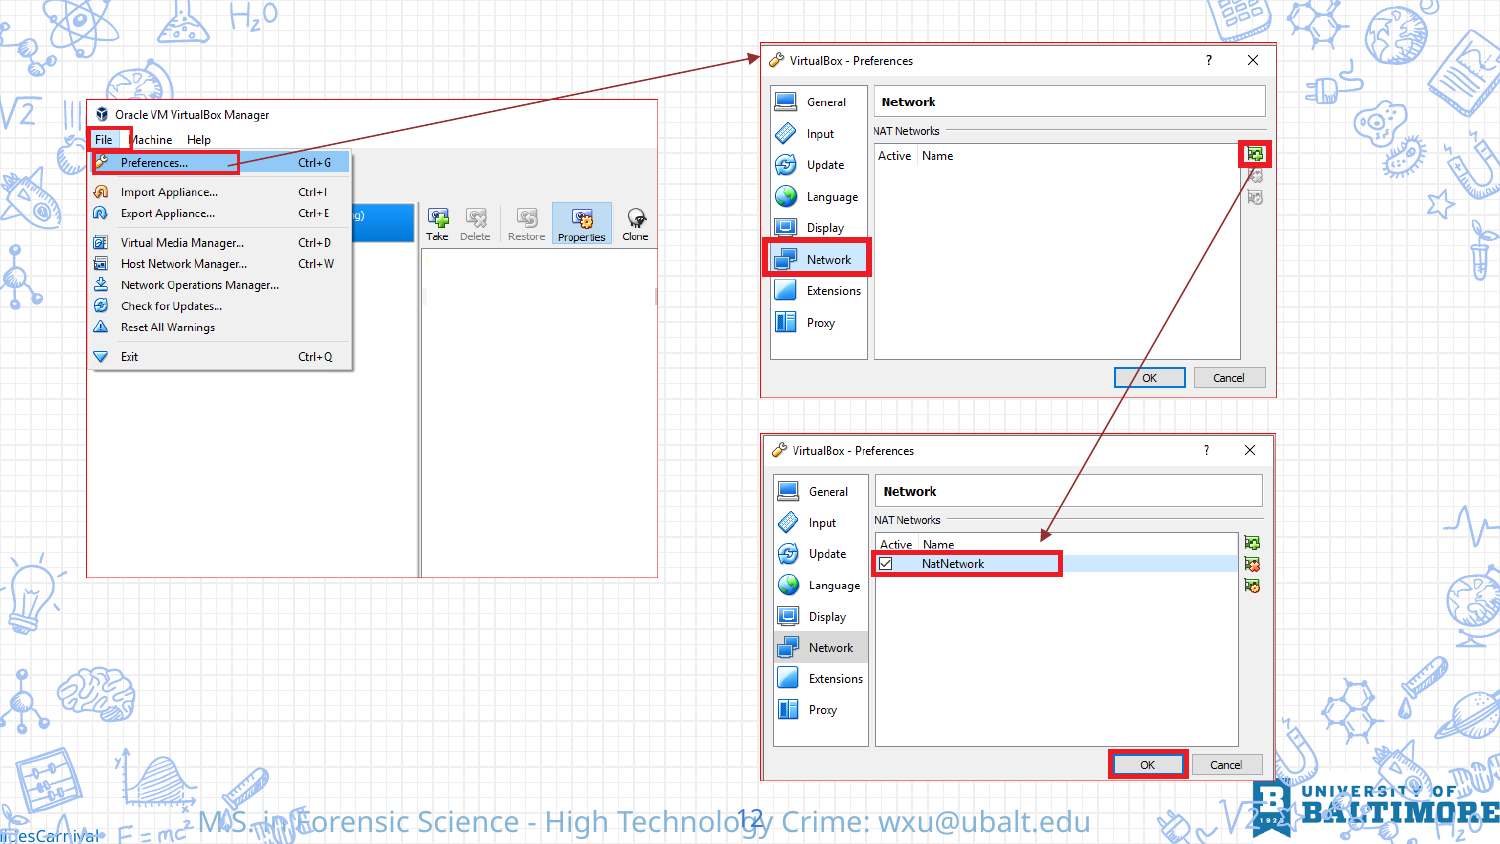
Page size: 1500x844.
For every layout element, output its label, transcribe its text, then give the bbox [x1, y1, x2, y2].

picture [1471, 771, 1479, 786]
picture [1354, 819, 1361, 827]
picture [86, 99, 659, 578]
picture [1283, 771, 1308, 783]
picture [1479, 779, 1483, 790]
picture [1405, 773, 1430, 800]
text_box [227, 56, 761, 167]
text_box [1040, 165, 1256, 543]
picture [1342, 796, 1349, 806]
picture [1388, 823, 1396, 835]
slide_number 12 [705, 796, 795, 844]
picture [1481, 771, 1489, 788]
picture [760, 433, 1500, 844]
picture [1408, 786, 1417, 792]
picture [760, 42, 1277, 399]
picture [1381, 771, 1421, 792]
picture [1375, 780, 1390, 791]
